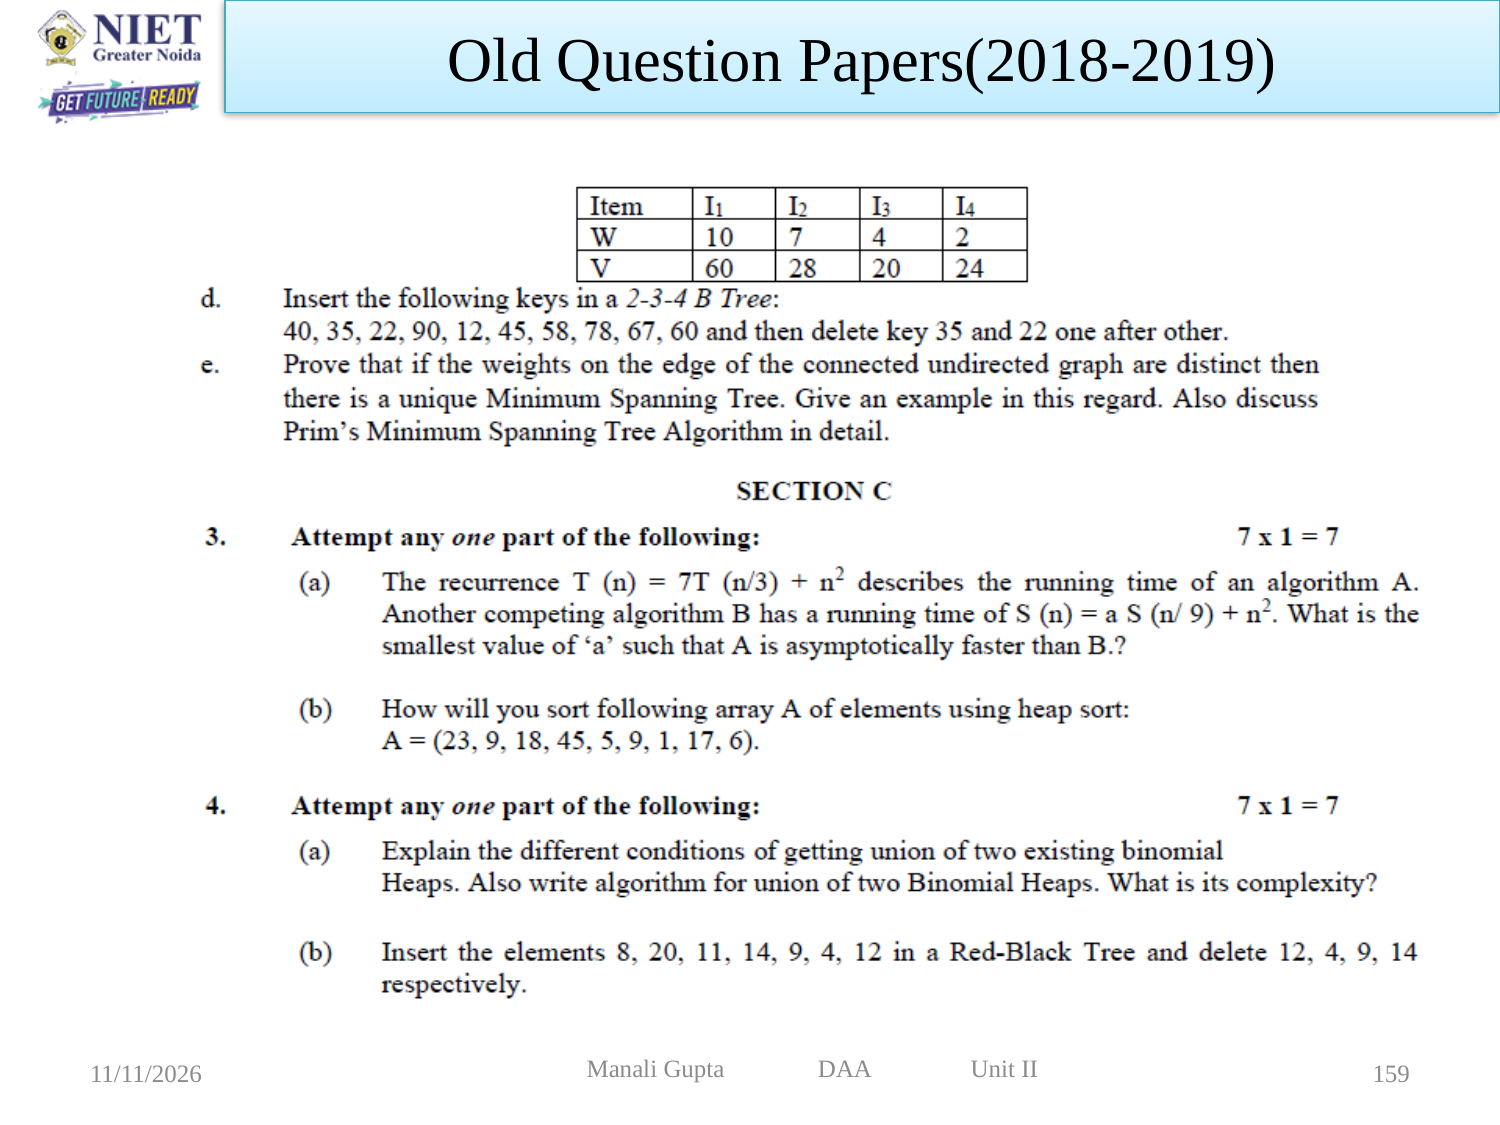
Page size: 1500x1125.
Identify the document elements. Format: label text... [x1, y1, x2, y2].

picture [0, 0, 238, 135]
slide_number 159 [1074, 1045, 1425, 1103]
slide_number 10-Nov-24 [75, 1042, 425, 1103]
picture [141, 158, 1469, 1038]
footer Manali Gupta DAA Unit II [412, 1045, 1074, 1098]
text_box Old Question Papers(2018-2019) [238, 0, 1500, 113]
